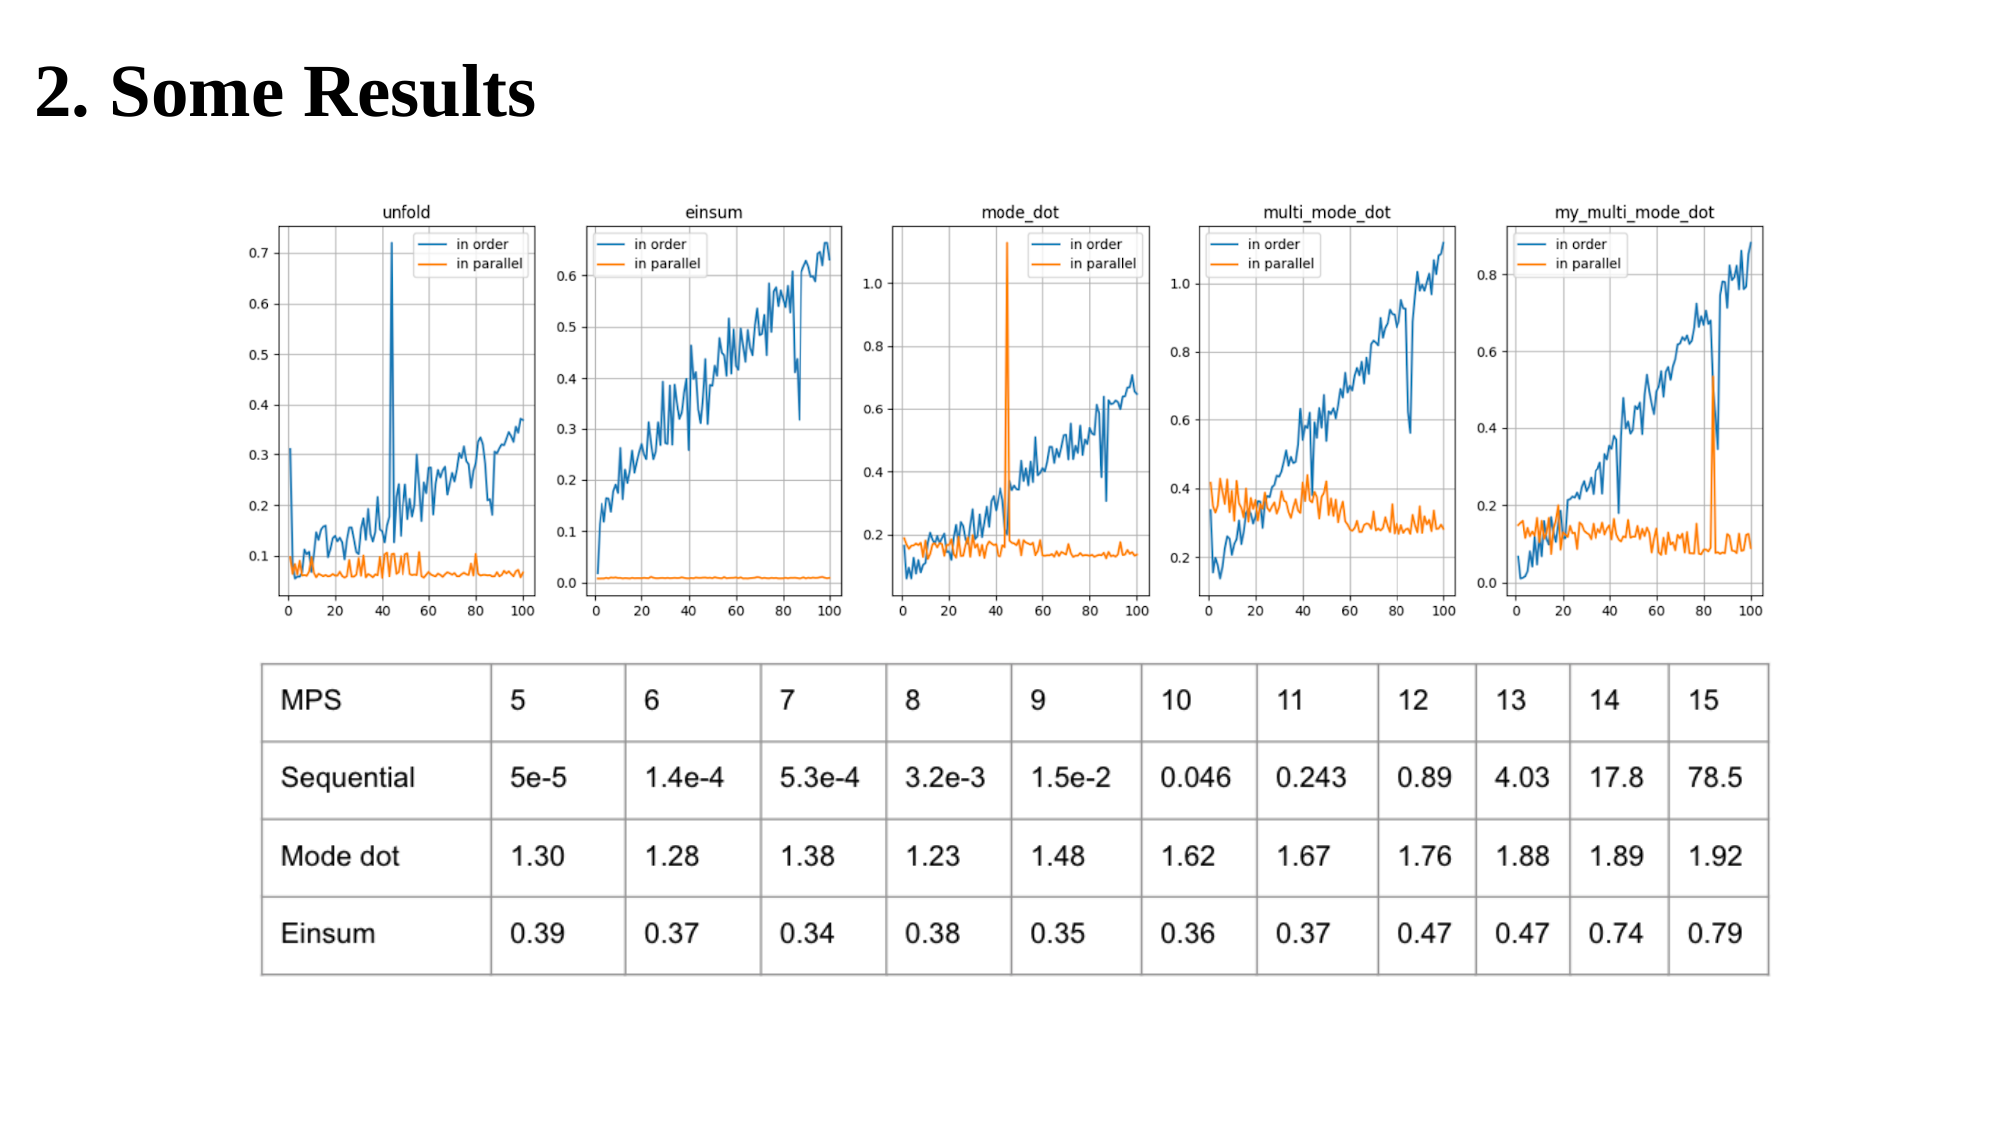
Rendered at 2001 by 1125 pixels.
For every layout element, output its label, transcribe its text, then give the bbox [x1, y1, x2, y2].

text_box 2. Some Results [19, 33, 1738, 139]
picture [204, 185, 1796, 637]
picture [257, 656, 1774, 984]
